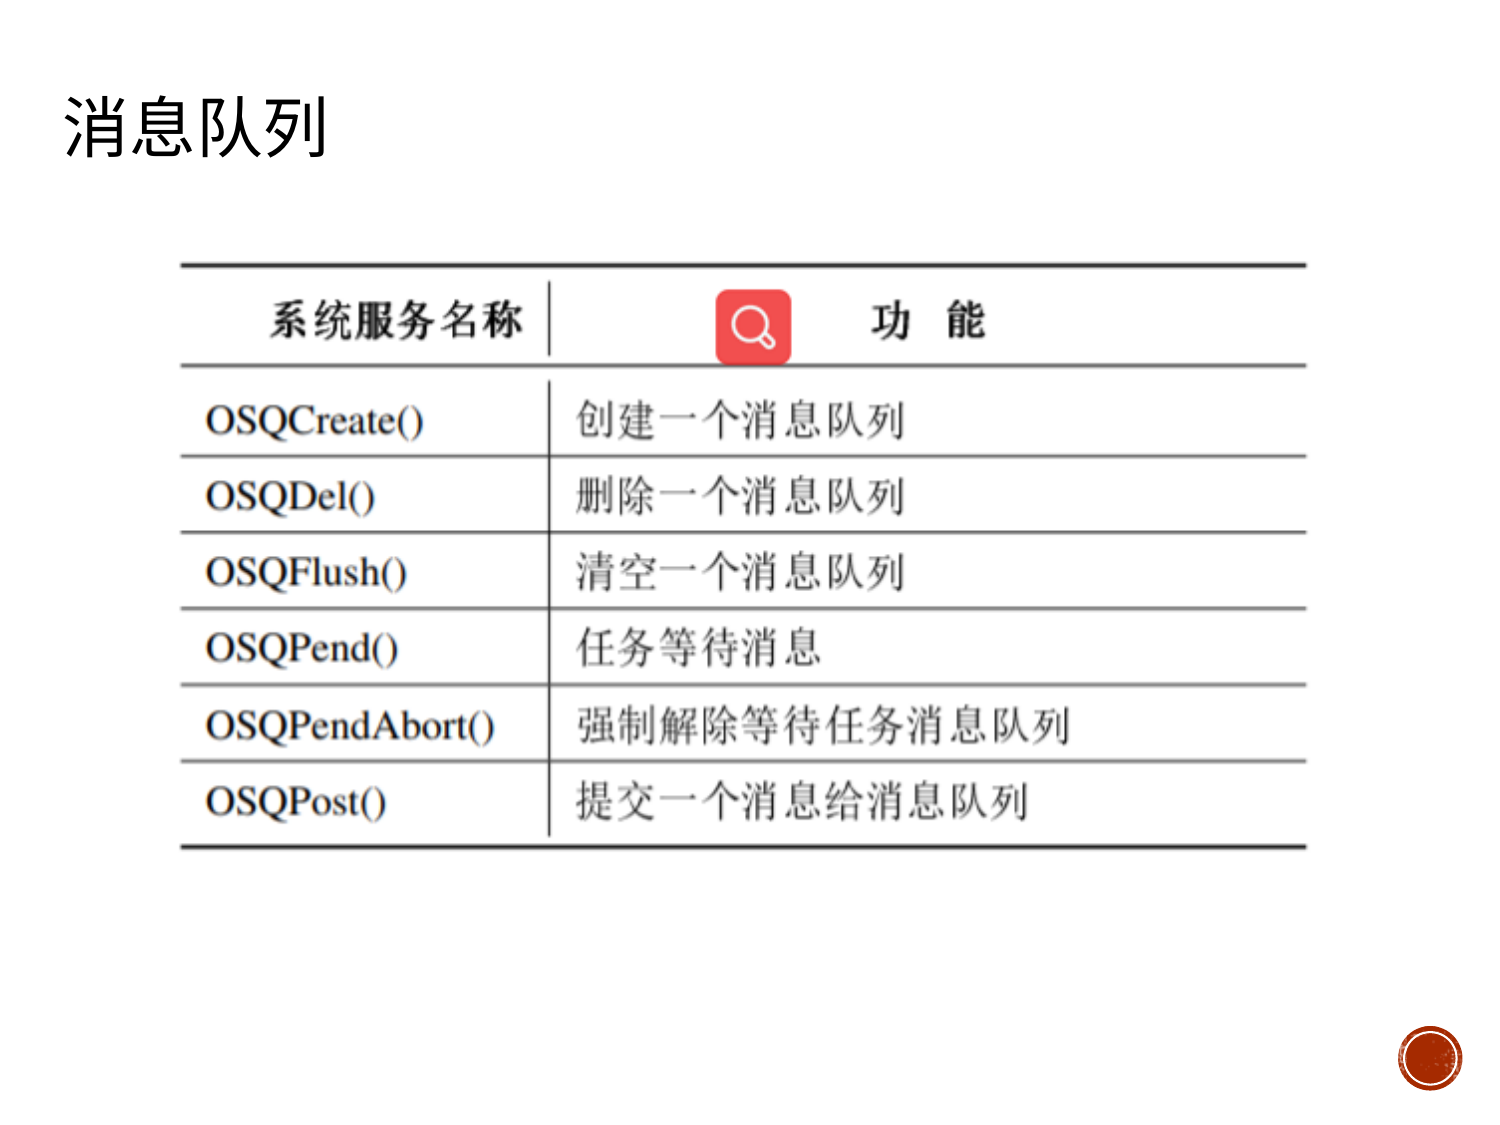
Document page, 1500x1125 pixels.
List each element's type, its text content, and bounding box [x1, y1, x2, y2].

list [156, 248, 1362, 878]
title 消息队列 [47, 46, 1471, 215]
